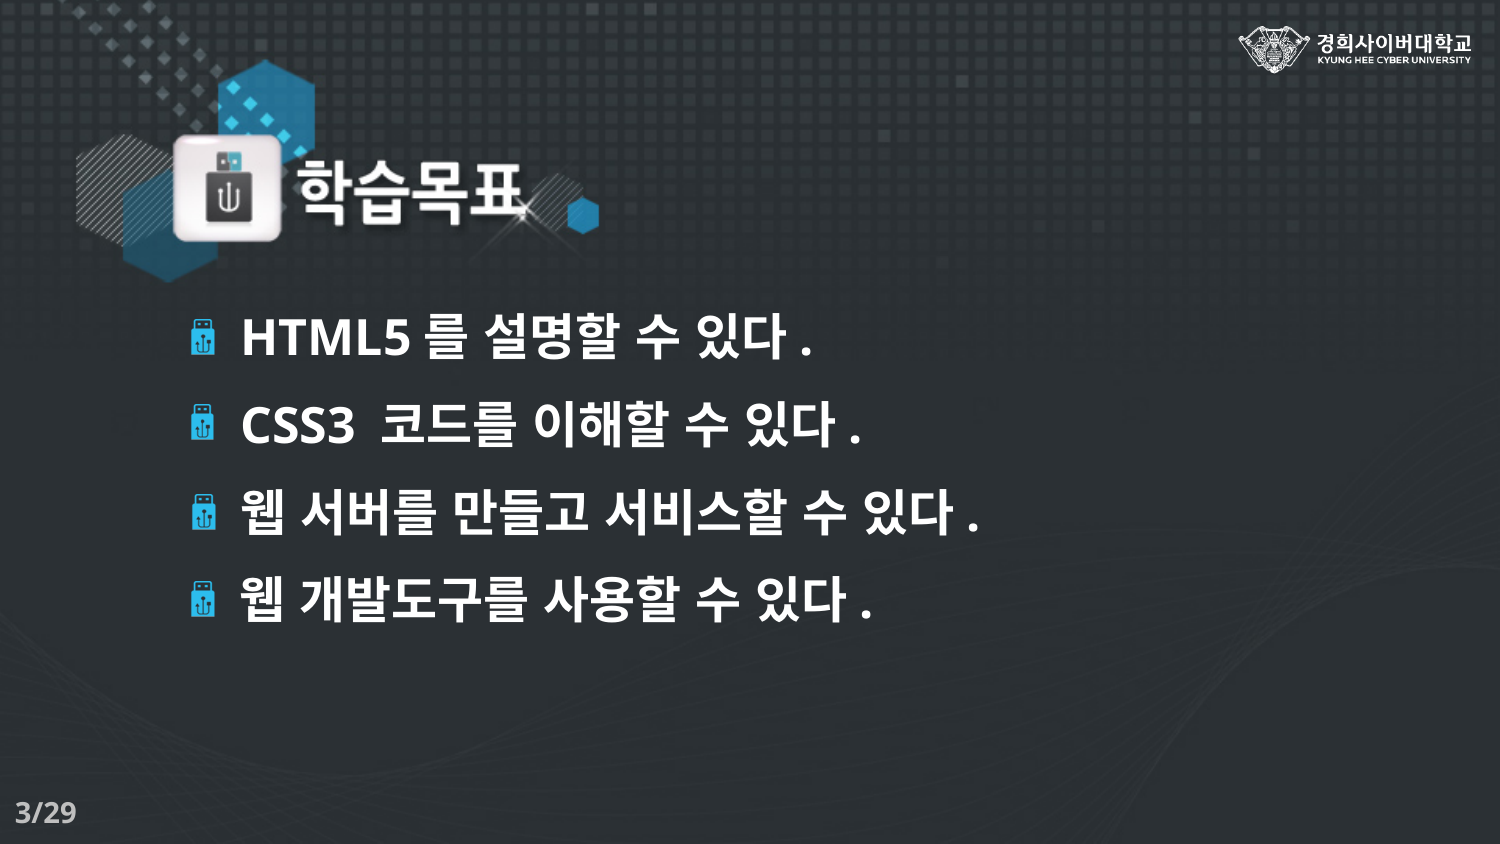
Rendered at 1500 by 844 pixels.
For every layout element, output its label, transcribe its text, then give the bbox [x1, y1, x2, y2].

text_box HTML5를 설명할 수 있다. [225, 298, 1334, 374]
text_box 웹 개발도구를 사용할 수 있다. [225, 561, 1309, 637]
picture [0, 0, 1500, 844]
text_box 웹 서버를 만들고 서비스할 수 있다. [225, 474, 1310, 550]
text_box CSS3 코드를 이해할 수 있다. [225, 386, 1219, 462]
